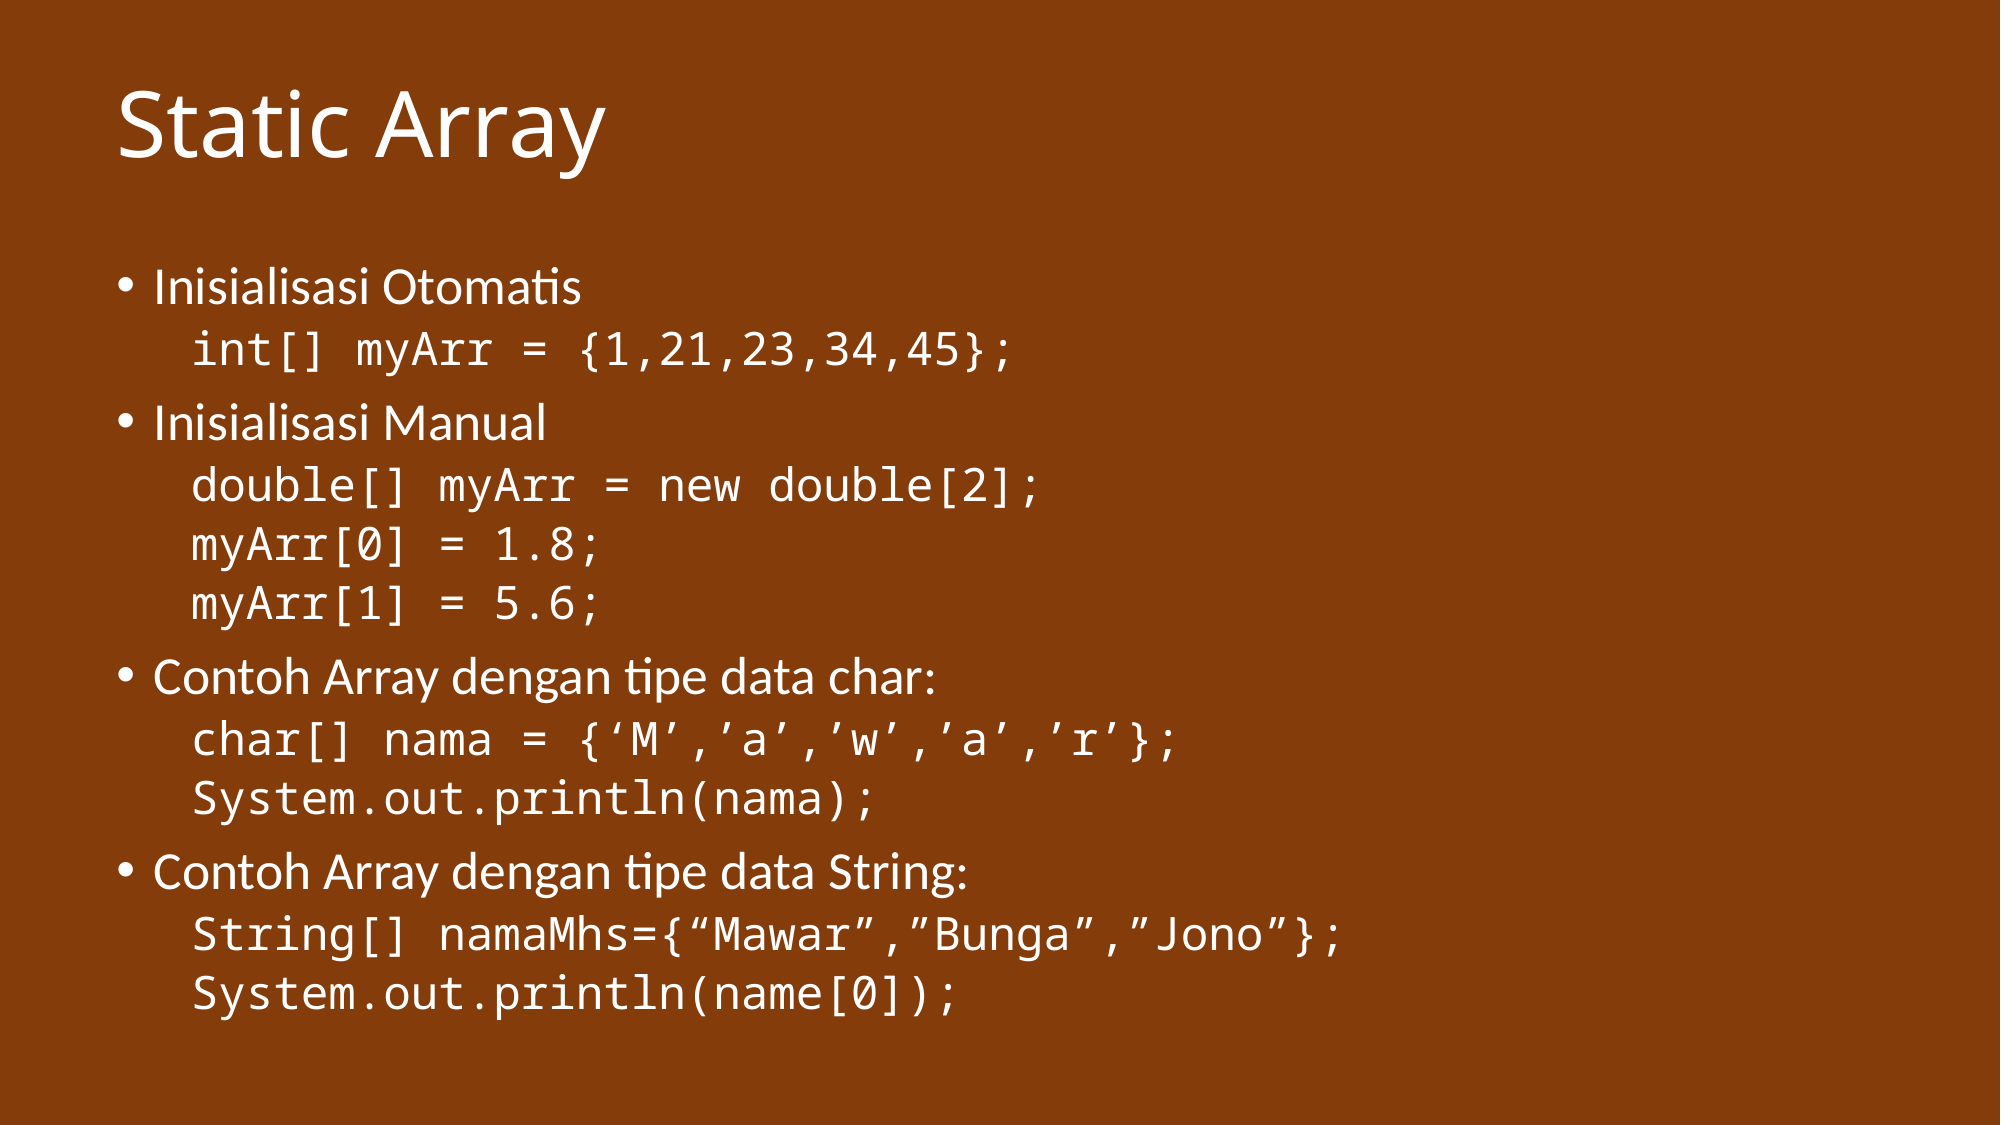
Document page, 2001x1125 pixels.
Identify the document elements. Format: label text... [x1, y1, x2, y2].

text_box Inisialisasi Otomatis int[] myArr = {1,21,23,34,45}; Inisialisasi Manual double[] myArr = new double[2]; myArr[0] = 1.8; myArr[1] = 5.6; Contoh Array dengan tipe data char: char[] nama = {‘M’,’a’,’w’,’a’,’r’}; System.out.println(nama); Contoh Array dengan tipe data String: String[] namaMhs={“Mawar”,”Bunga”,”Jono”}; System.out.println(name[0]); [101, 176, 1924, 1028]
title Static Array [101, 18, 1827, 176]
